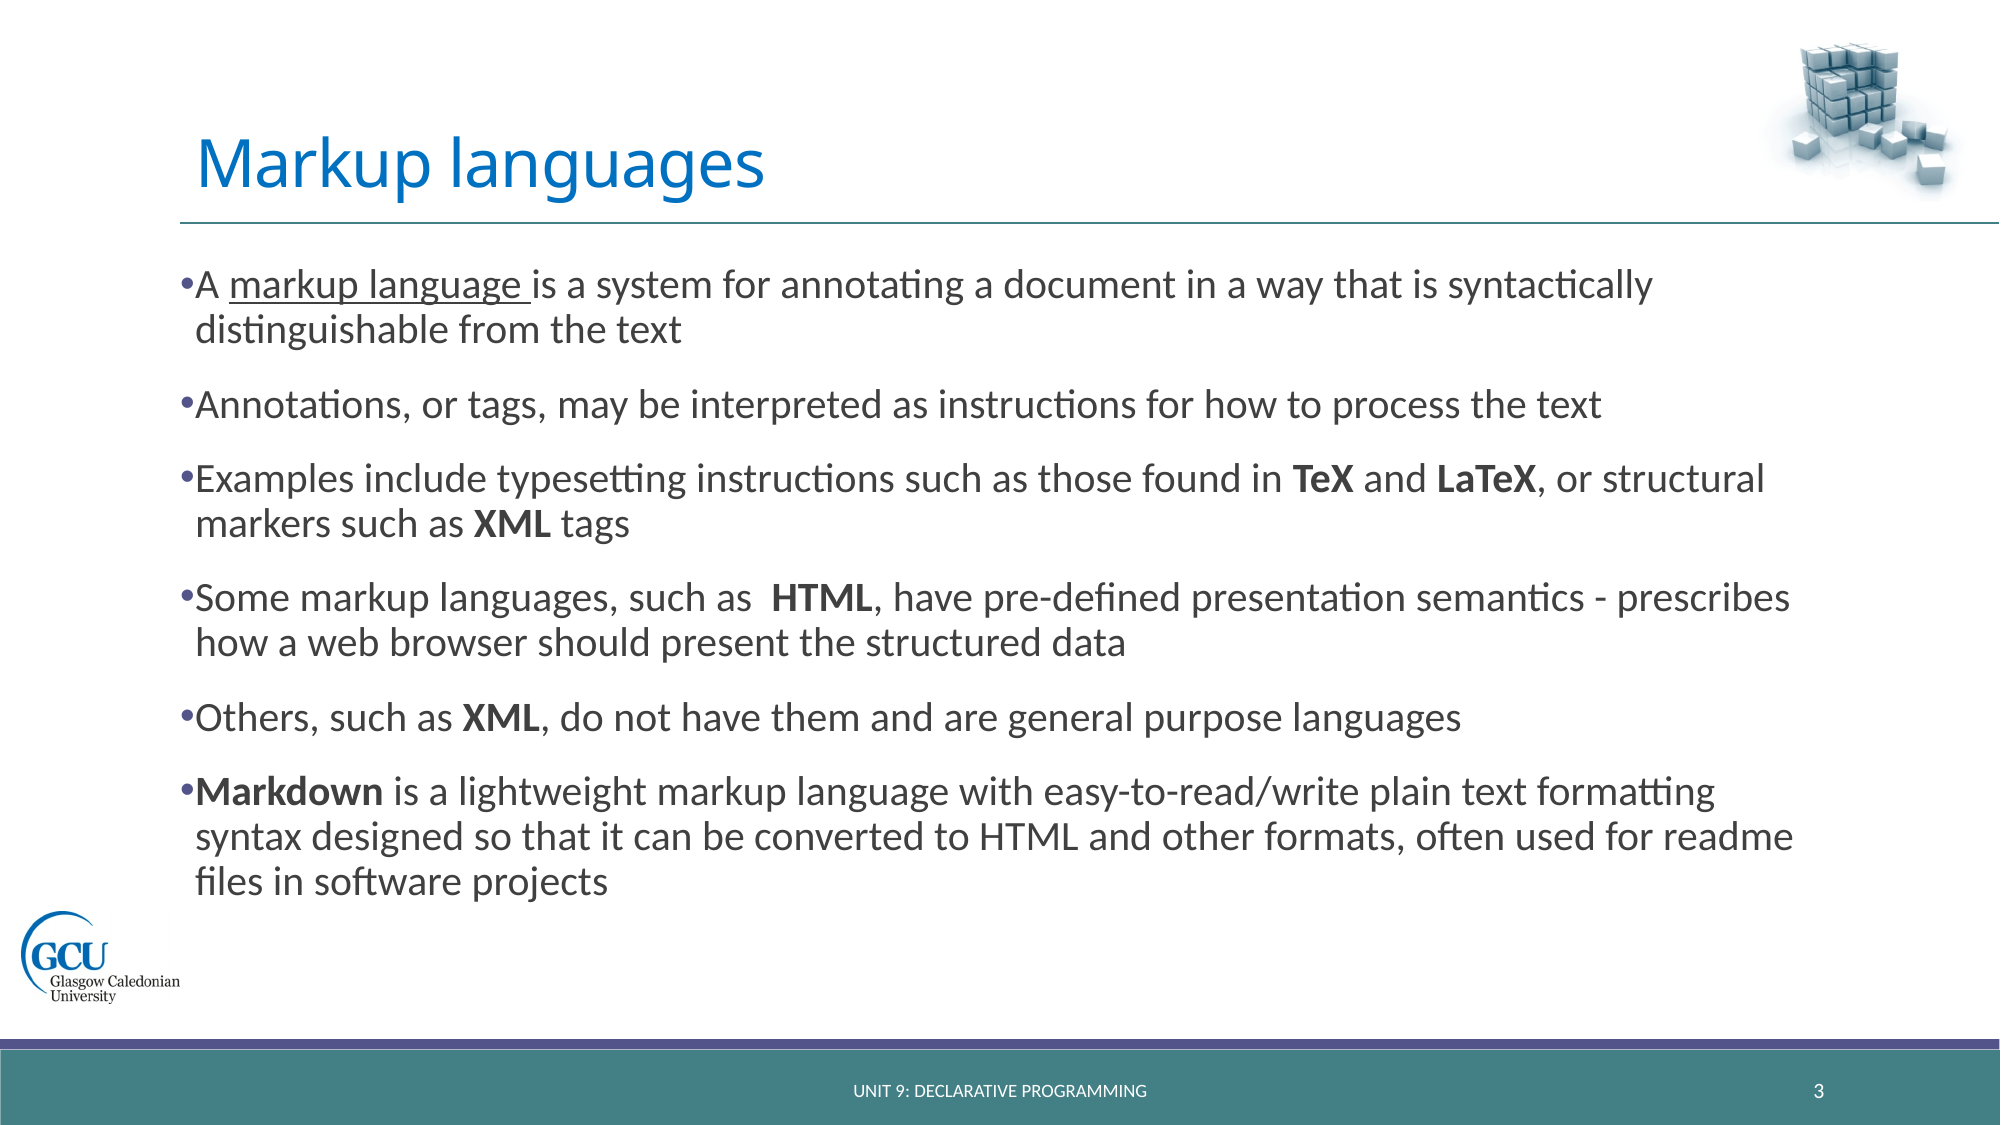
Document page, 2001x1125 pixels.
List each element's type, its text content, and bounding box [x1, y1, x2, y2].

slide_number 3 [1624, 1059, 1840, 1120]
footer unit 9: declarative programming [604, 1059, 1396, 1120]
picture [1741, 21, 1996, 212]
picture [21, 911, 180, 1004]
title Markup languages [180, 47, 1830, 209]
list A markup language is a system for annotating a document in a way that is syntactically distinguishable from the text Annotations, or tags, may be interpreted as instructions for how to process the text Examples include typesetting instructions such as those found in TeX and LaTeX, or structural markers such as XML tags Some markup languages, such as HTML, have pre-defined presentation semantics - prescribes how a web browser should present the structured data Others, such as XML, do not have them and are general purpose languages Markdown is a lightweight markup language with easy-to-read/write plain text formatting syntax designed so that it can be converted to HTML and other formats, often used for readme files in software projects [180, 255, 1830, 1004]
